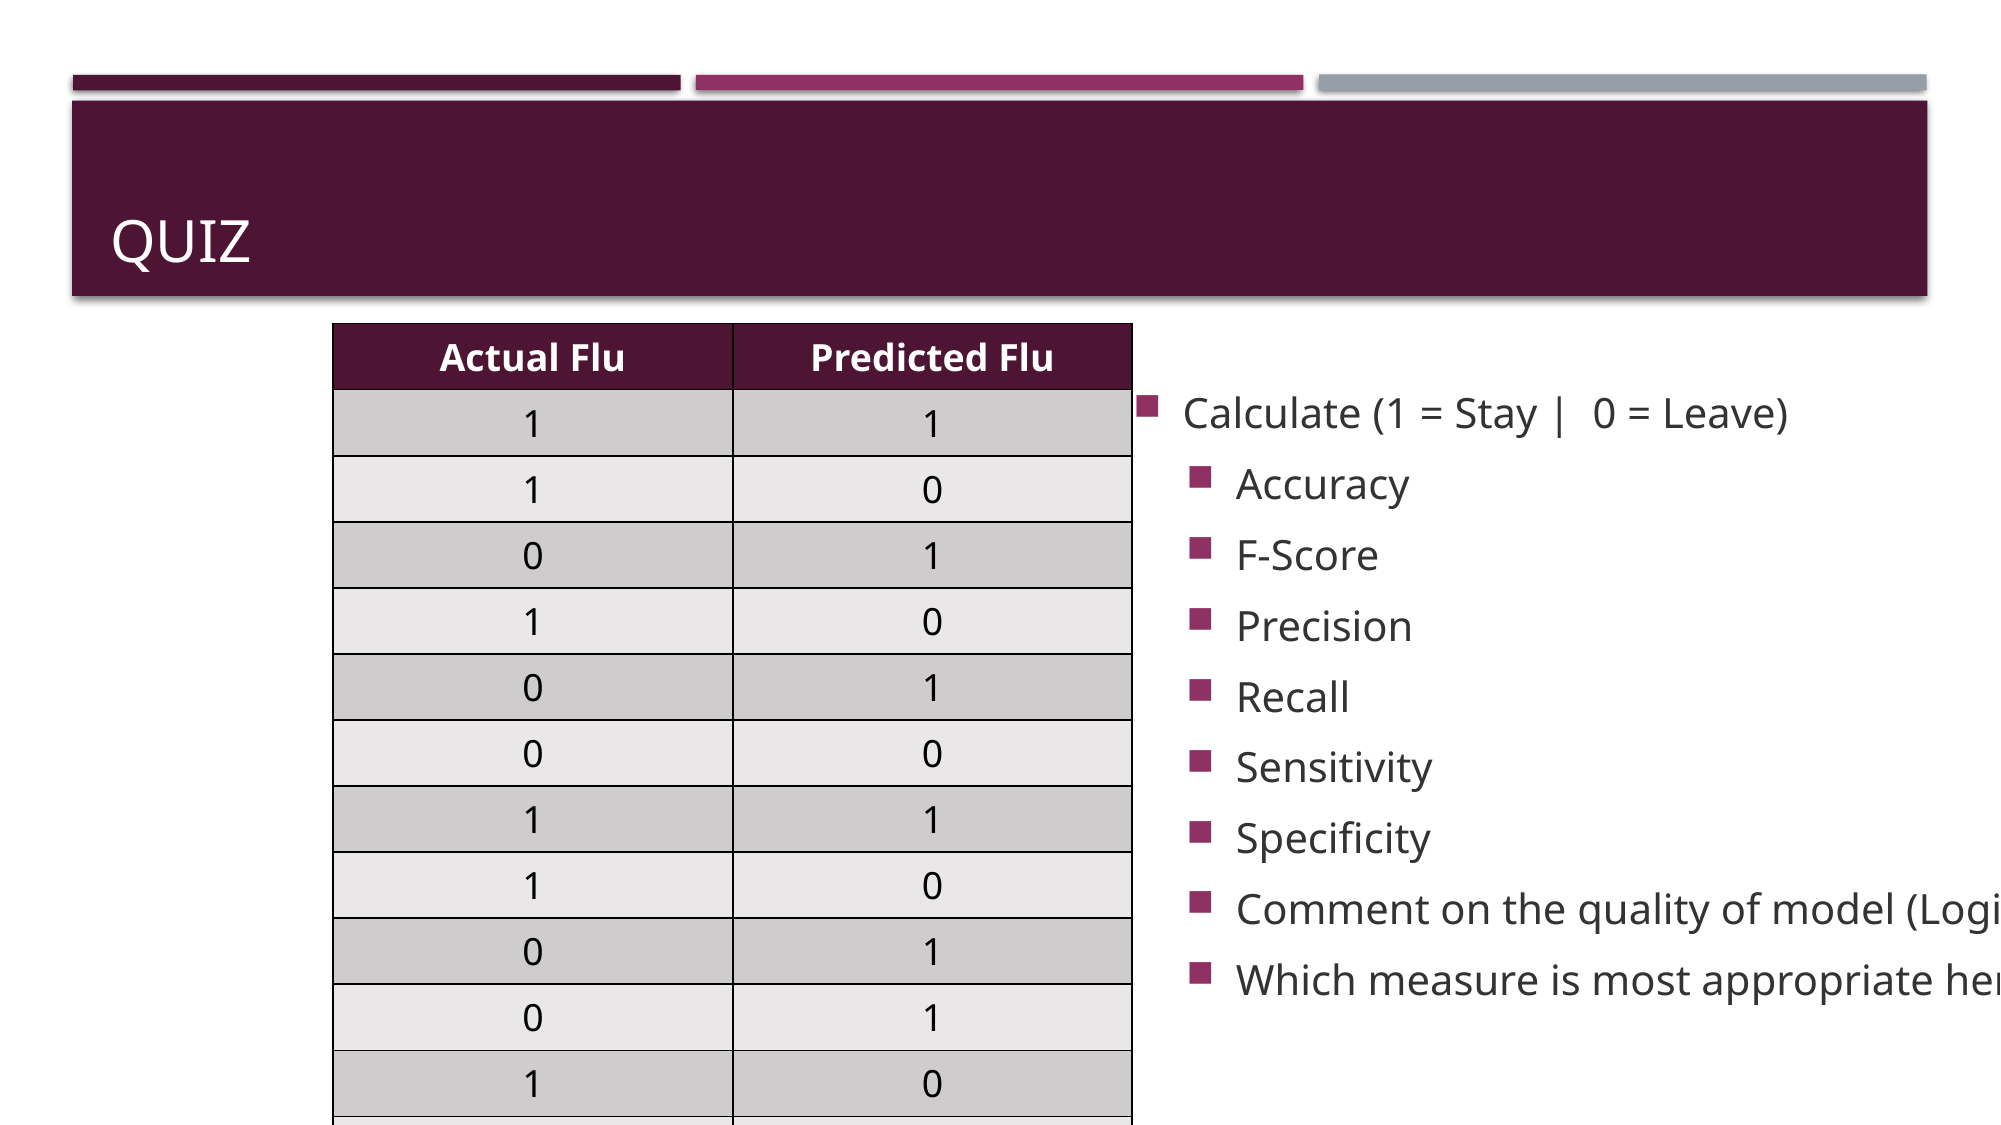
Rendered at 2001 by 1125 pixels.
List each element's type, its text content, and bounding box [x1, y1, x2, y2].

table_cell 1 [334, 390, 732, 455]
table_cell 0 [334, 919, 732, 983]
title Quiz [95, 115, 1905, 282]
table_cell 1 [734, 390, 1131, 455]
table_cell 0 [334, 721, 732, 785]
table_cell 0 [334, 985, 732, 1050]
table_cell 1 [334, 457, 732, 521]
text_box Calculate (1 = Stay | 0 = Leave) Accuracy F-Score Precision Recall Sensitivity Specificity Comment on the quality of model (Logically) Which measure is most appropriate here [1117, 637, 2000, 754]
table_cell 1 [734, 523, 1131, 587]
table_cell 0 [734, 457, 1131, 521]
table_cell 0 [734, 853, 1131, 917]
table_cell 0 [734, 721, 1131, 785]
table_cell 1 [734, 787, 1131, 851]
table_cell 1 [734, 655, 1117, 719]
table_cell 1 [334, 1051, 732, 1116]
table_cell 1 [734, 985, 1131, 1050]
table_cell 1 [334, 589, 732, 653]
table_cell 1 [334, 787, 732, 851]
table_cell 1 [734, 1117, 1131, 1125]
table_cell 0 [734, 589, 1131, 653]
table_cell 1 [334, 1117, 732, 1125]
table_header Predicted Flu [734, 324, 1131, 389]
table_cell 0 [334, 655, 732, 719]
table_cell 1 [334, 853, 732, 917]
table_cell 0 [334, 523, 732, 587]
table_header Actual Flu [334, 324, 732, 389]
table_cell 0 [734, 1051, 1131, 1116]
table_cell 1 [734, 919, 1131, 983]
